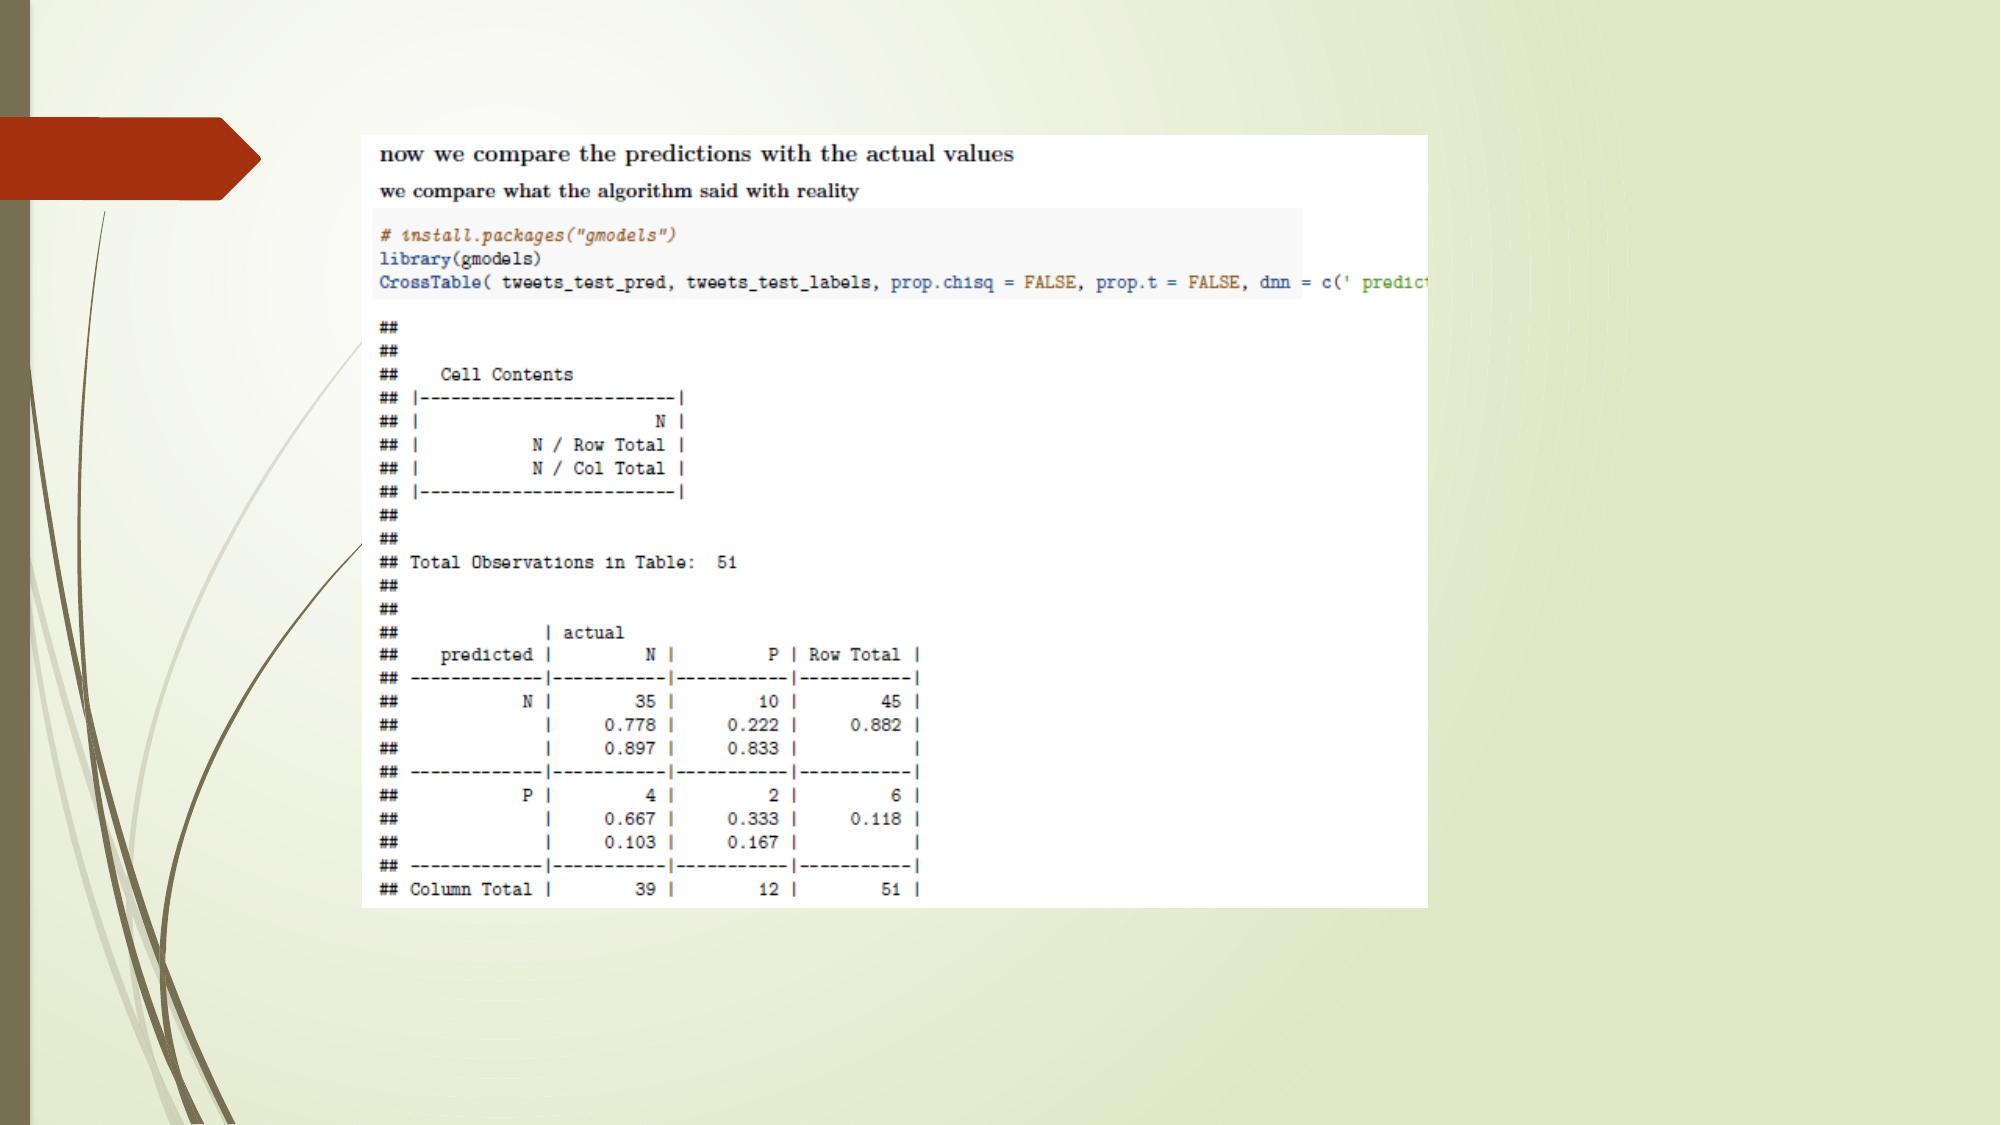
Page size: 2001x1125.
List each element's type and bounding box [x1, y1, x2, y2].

picture [361, 135, 1429, 908]
